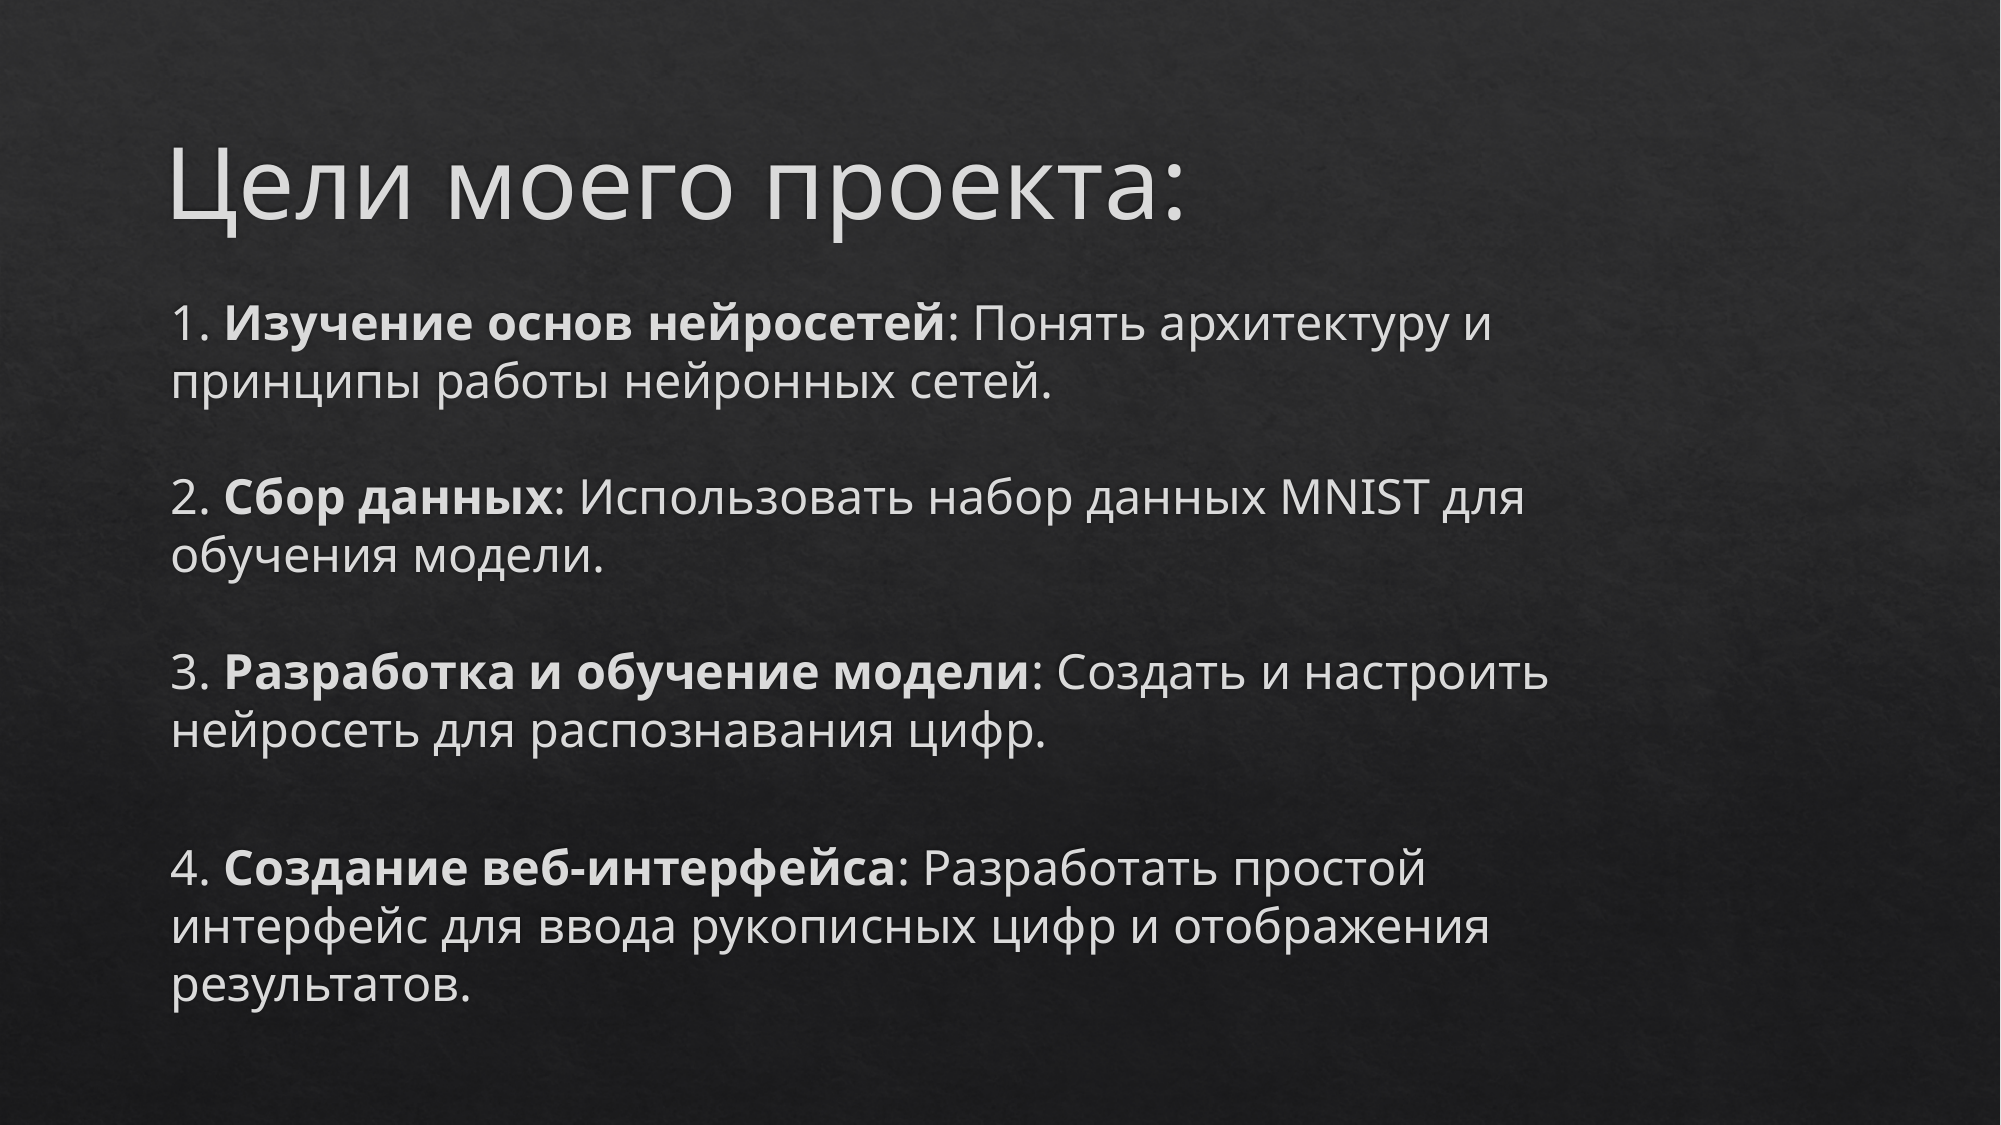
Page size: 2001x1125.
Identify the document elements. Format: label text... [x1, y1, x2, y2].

list 1. Изучение основ нейросетей: Понять архитектуру и принципы работы нейронных сетей. 2. Сбор данных: Использовать набор данных MNIST для обучения модели. 3. Разработка и обучение модели: Создать и настроить нейросеть для распознавания цифр. 4. Создание веб-интерфейса: Разработать простой интерфейс для ввода рукописных цифр и отображения результатов. [149, 284, 1682, 1073]
title Цели моего проекта: [149, 99, 1298, 260]
